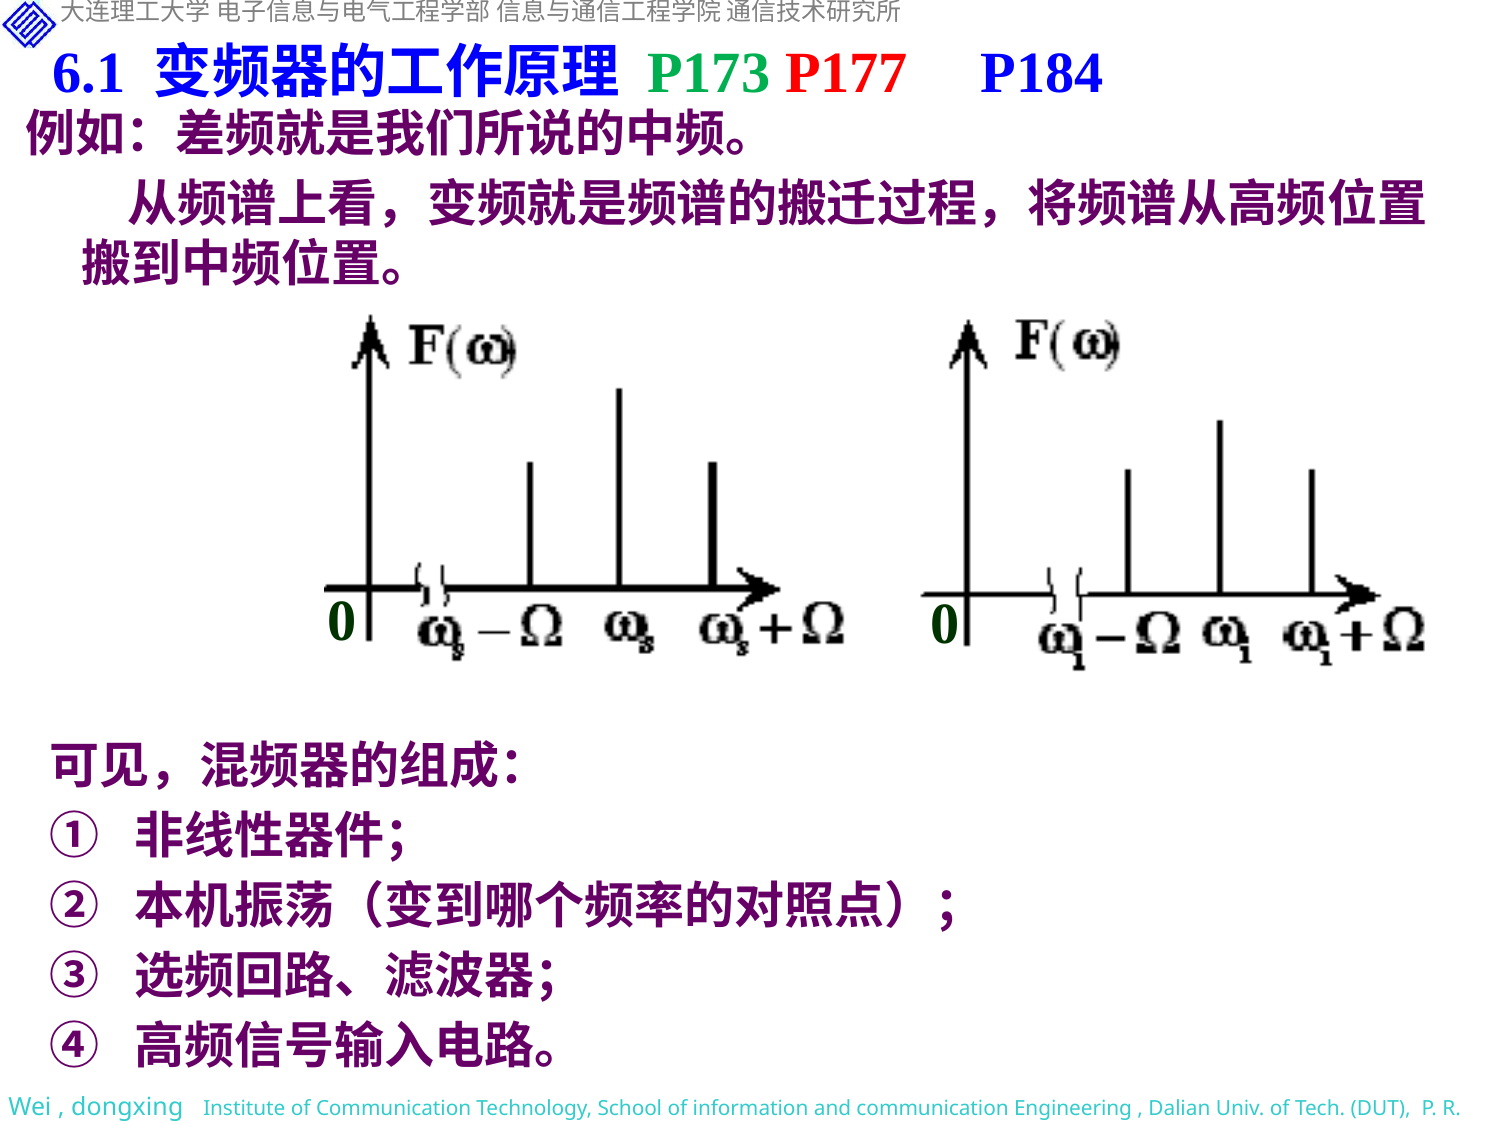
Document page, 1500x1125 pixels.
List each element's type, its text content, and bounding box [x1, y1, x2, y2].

text_box 例如：差频就是我们所说的中频。 从频谱上看，变频就是频谱的搬迁过程，将频谱从高频位置搬到中频位置。 [10, 93, 1477, 332]
picture [324, 295, 1491, 730]
text_box 可见，混频器的组成： ① 非线性器件； ② 本机振荡（变到哪个频率的对照点）； ③ 选频回路、滤波器； ④ 高频信号输入电路。 [35, 726, 1134, 1079]
text_box 0 [312, 586, 319, 649]
picture [0, 0, 59, 49]
title 6.1 变频器的工作原理 P173 P177 P184 [37, 37, 1223, 93]
